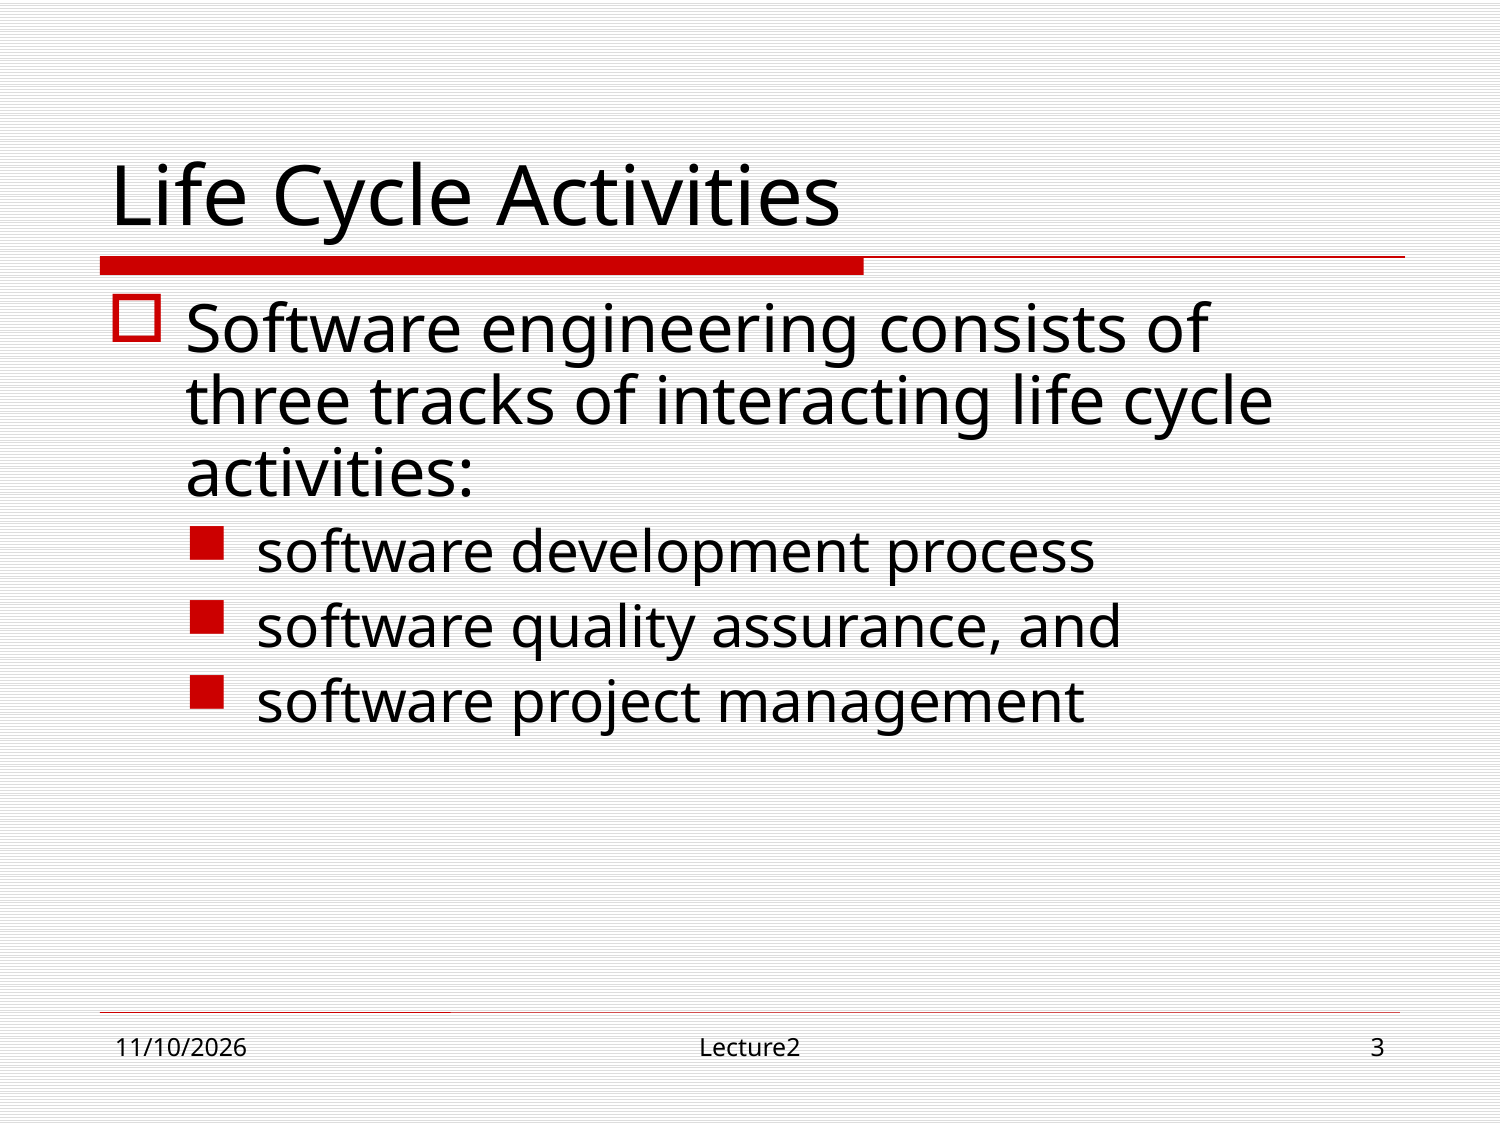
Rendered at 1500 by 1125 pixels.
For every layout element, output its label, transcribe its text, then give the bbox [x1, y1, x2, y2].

title Life Cycle Activities [94, 50, 1407, 250]
slide_number 3 [1074, 1024, 1401, 1103]
list Software engineering consists of three tracks of interacting life cycle activities: software development process software quality assurance, and software project management [92, 287, 1406, 988]
footer Lecture2 [512, 1024, 988, 1103]
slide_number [99, 1024, 426, 1103]
